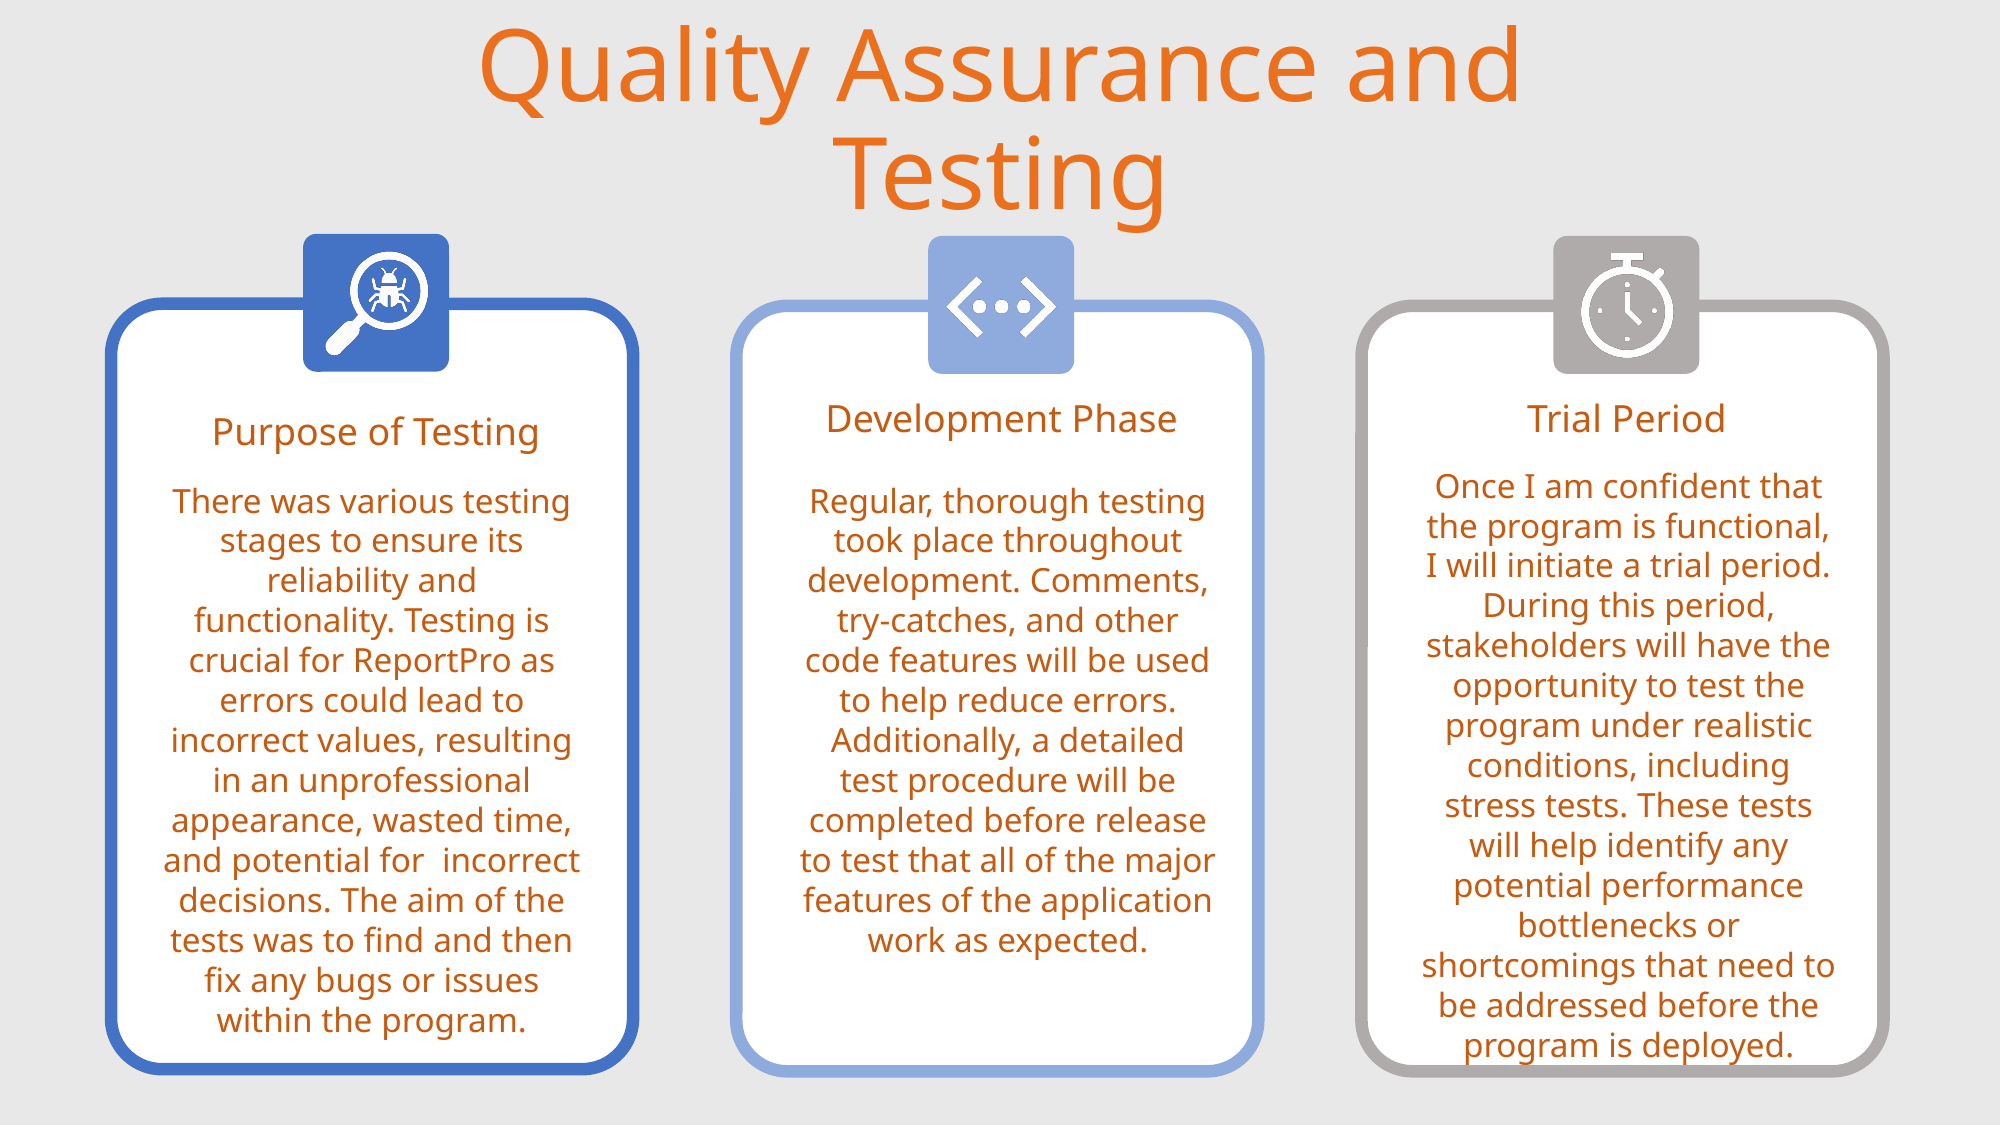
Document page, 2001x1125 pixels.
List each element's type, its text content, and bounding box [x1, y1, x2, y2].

text_box Quality Assurance and Testing [285, 32, 1717, 214]
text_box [736, 235, 1259, 1072]
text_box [1361, 235, 1884, 1072]
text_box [111, 233, 634, 1070]
